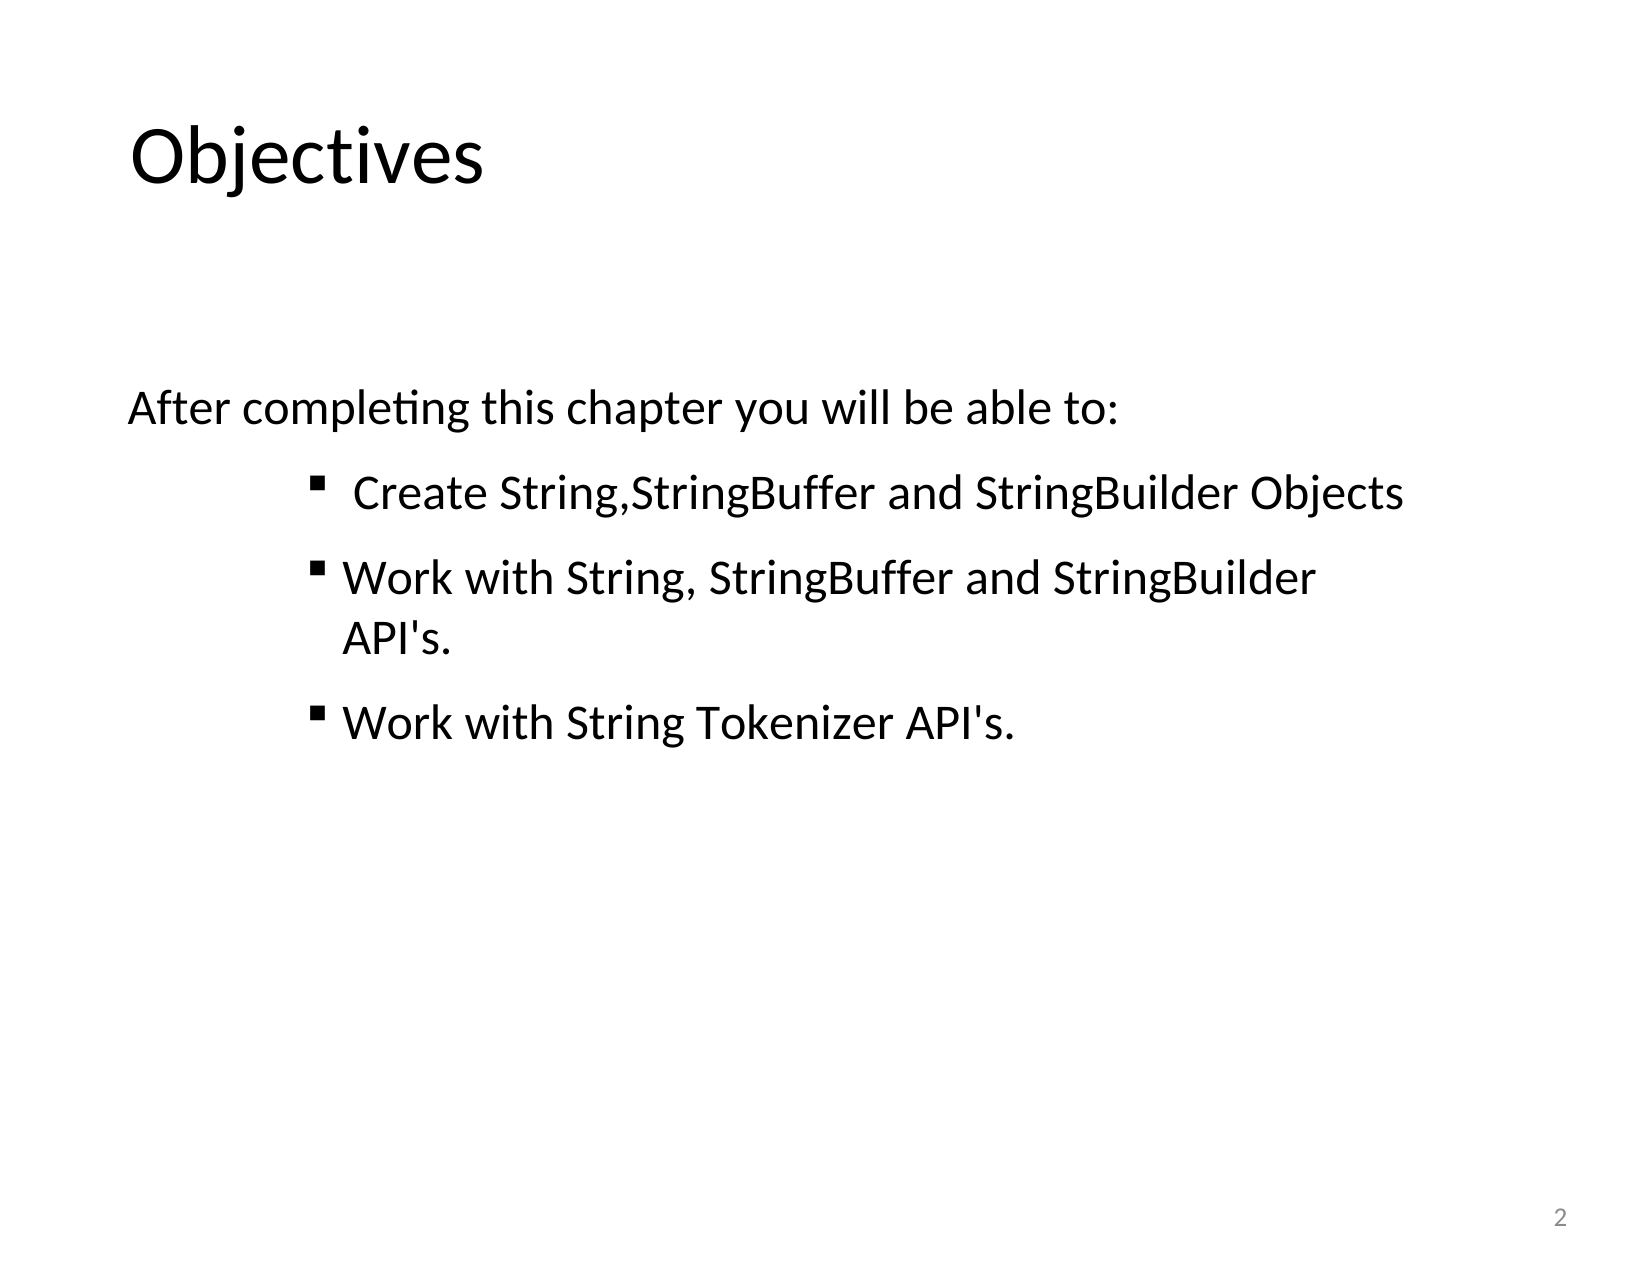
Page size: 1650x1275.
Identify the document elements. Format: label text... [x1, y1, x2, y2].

slide_number 2 [1182, 845, 1568, 1275]
text_box After completing this chapter you will be able to: Create String,StringBuffer and StringBuilder Objects Work with String, StringBuffer and StringBuilder API's. Work with String Tokenizer API's. [125, 374, 1435, 750]
title Objectives [0, 43, 1375, 257]
